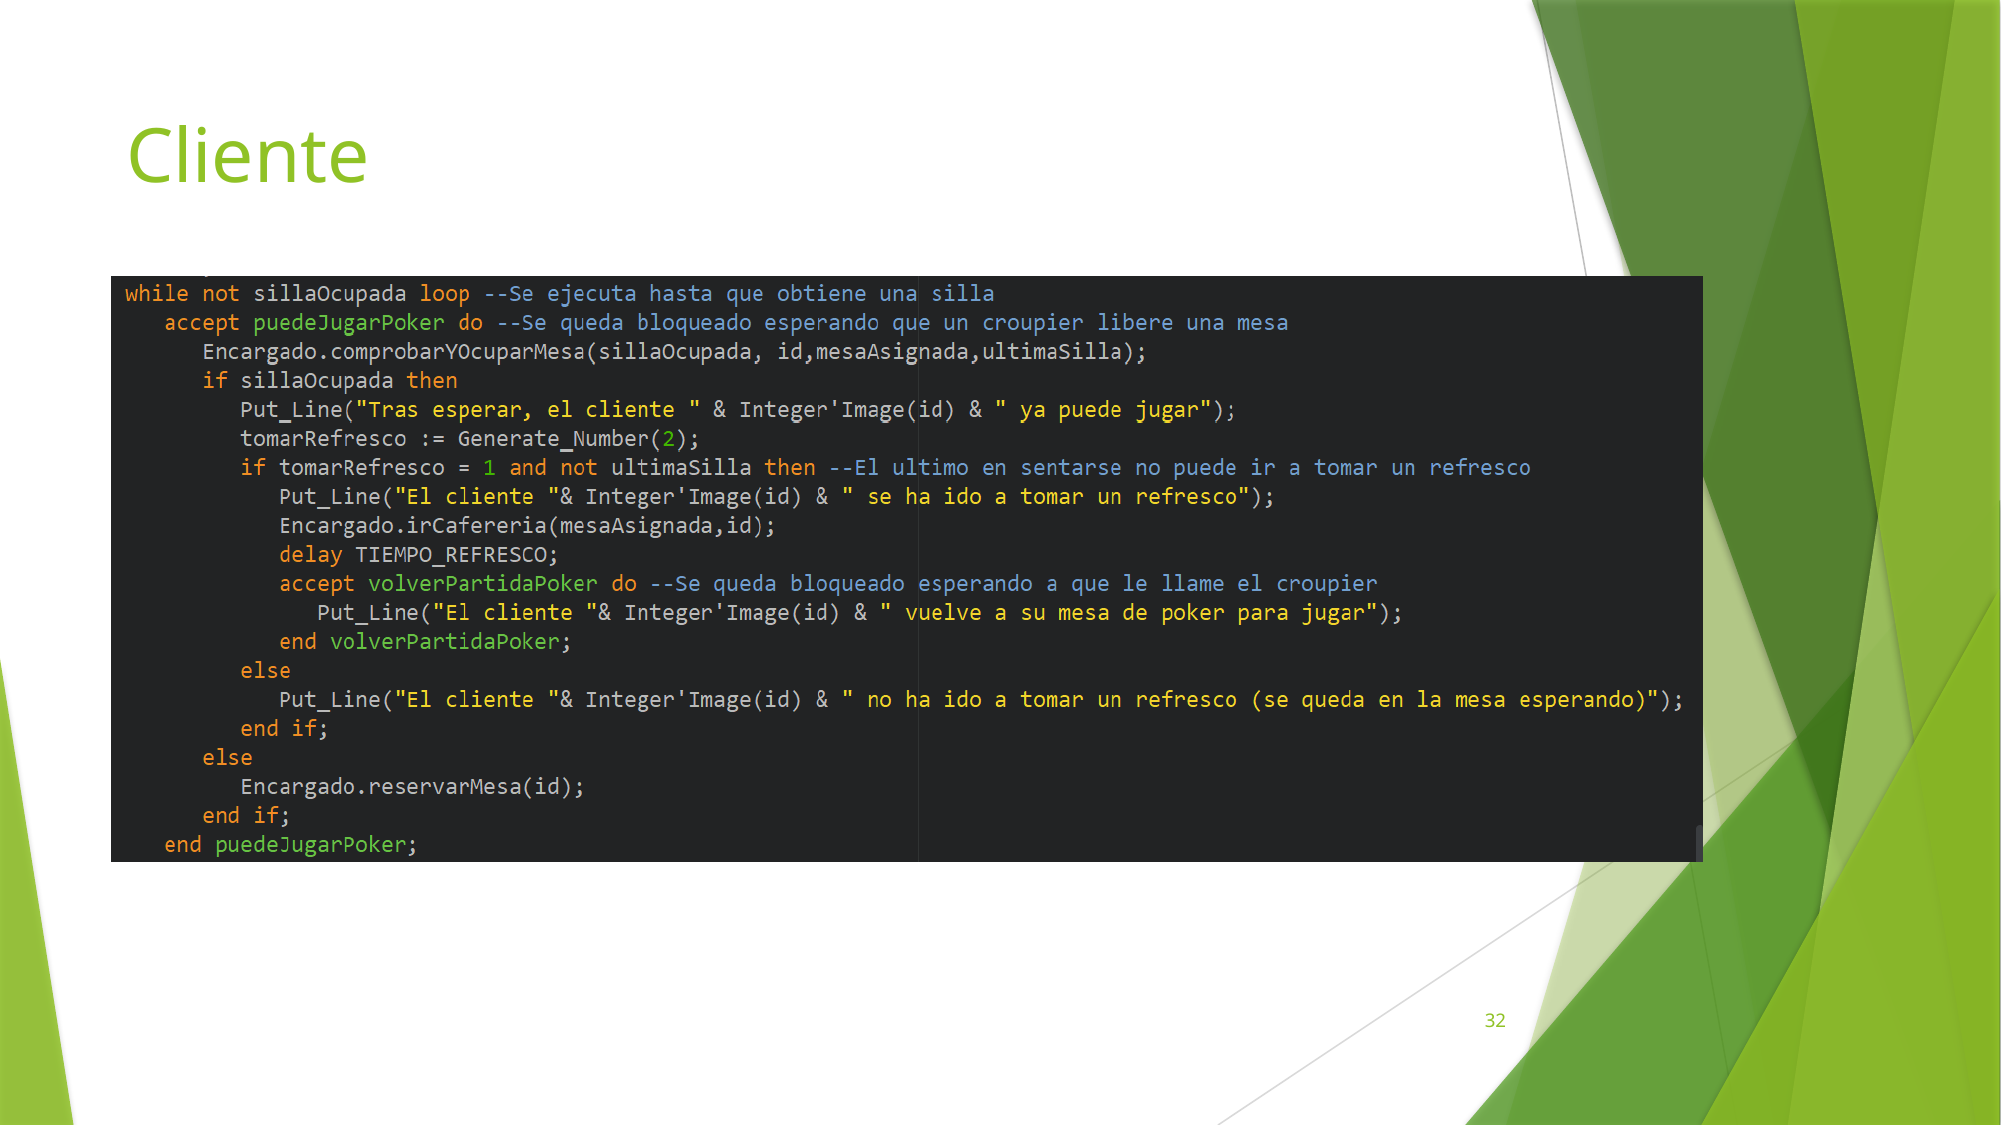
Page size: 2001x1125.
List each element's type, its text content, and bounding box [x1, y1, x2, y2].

title Cliente [111, 99, 1522, 276]
slide_number 32 [1409, 991, 1522, 1051]
picture [110, 276, 1704, 862]
